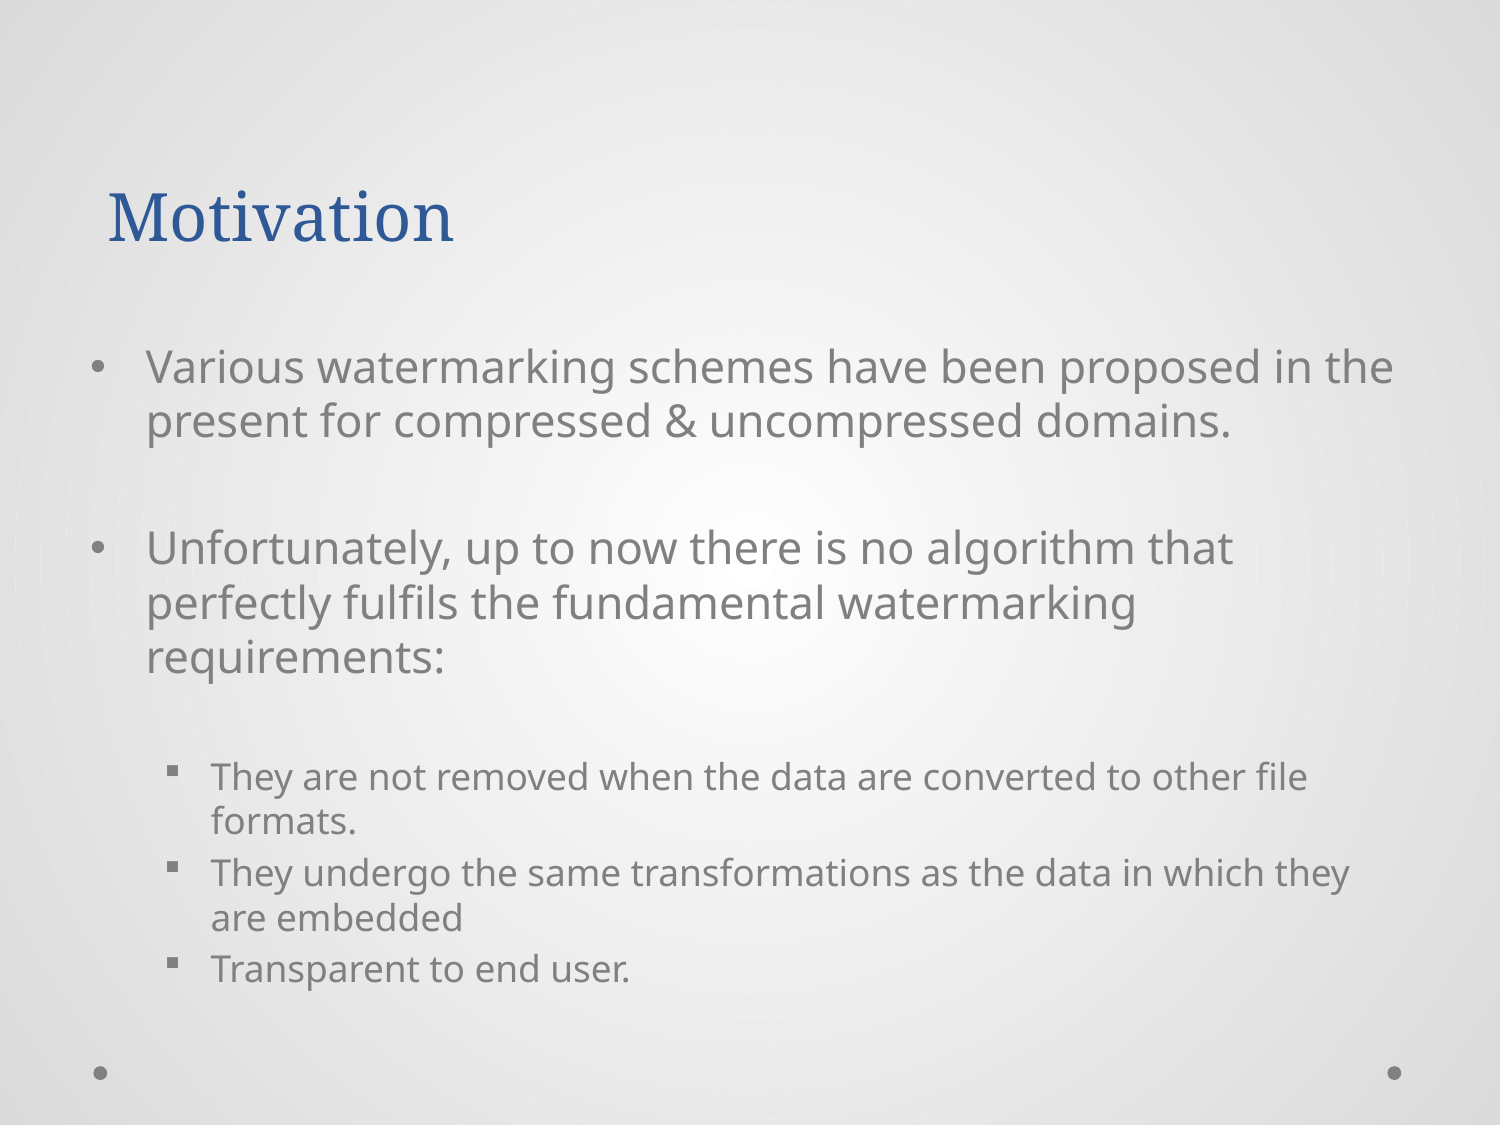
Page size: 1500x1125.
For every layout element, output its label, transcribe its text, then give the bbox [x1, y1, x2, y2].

title Motivation [75, 0, 1425, 262]
list Various watermarking schemes have been proposed in the present for compressed & uncompressed domains. Unfortunately, up to now there is no algorithm that perfectly fulfils the fundamental watermarking requirements: They are not removed when the data are converted to other file formats. They undergo the same transformations as the data in which they are embedded Transparent to end user. [75, 262, 1425, 1005]
